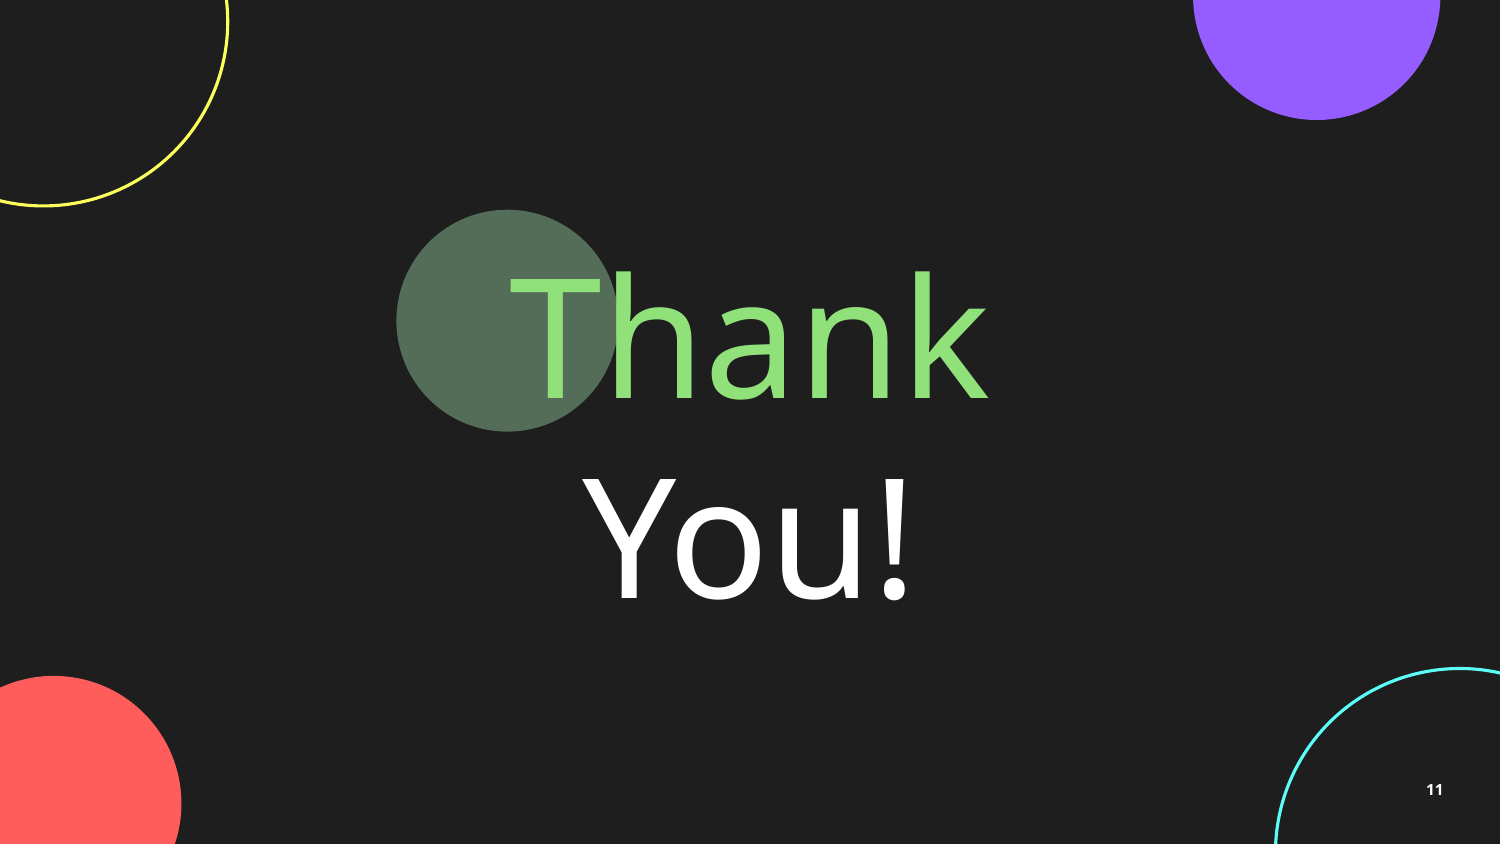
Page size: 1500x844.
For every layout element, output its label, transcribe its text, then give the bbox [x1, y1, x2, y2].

title Thank You! [227, 251, 1273, 613]
text_box [421, 209, 594, 251]
slide_number 11 [1389, 764, 1480, 816]
